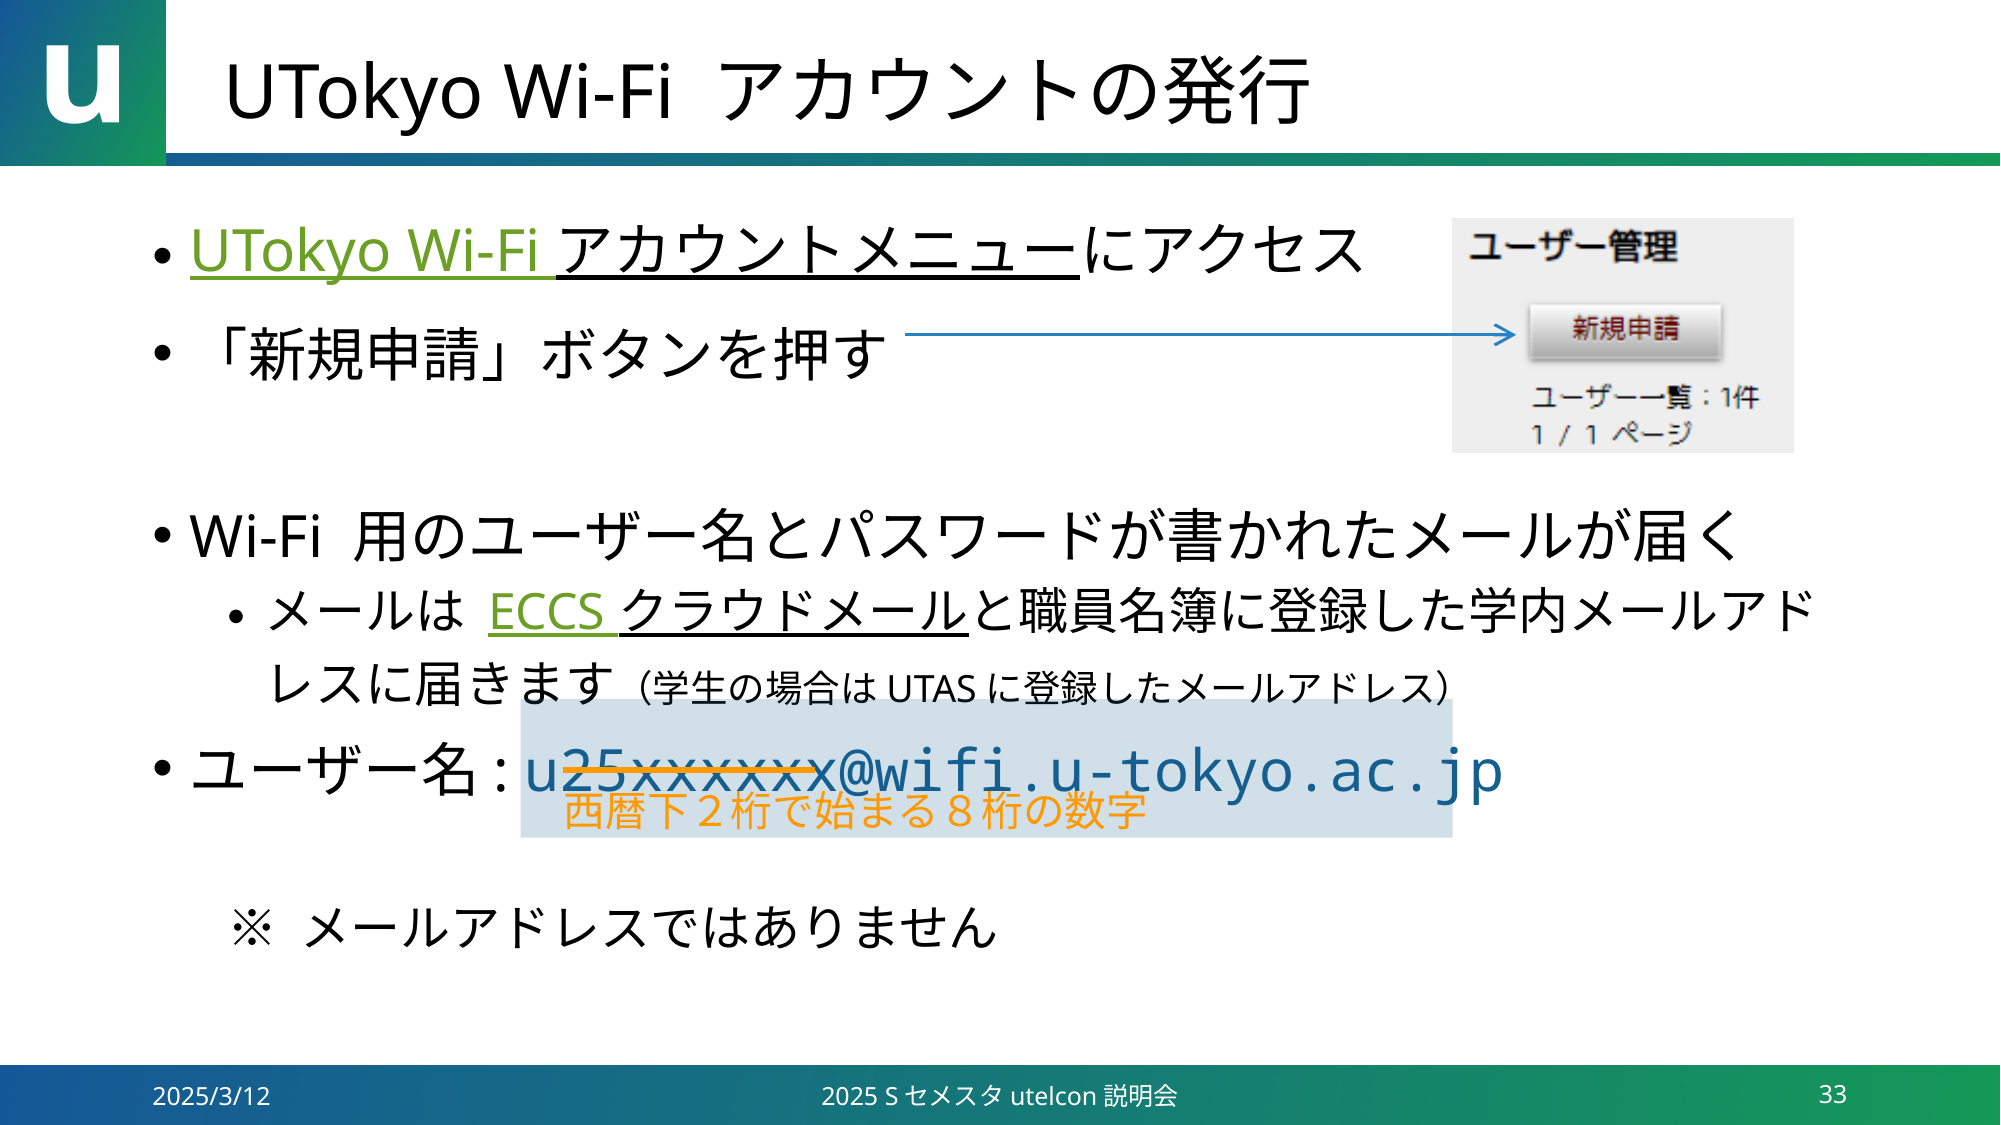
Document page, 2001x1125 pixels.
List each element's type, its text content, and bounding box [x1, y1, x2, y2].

picture [0, 0, 2000, 166]
list UTokyo Wi-Fi アカウントメニューにアクセス 「新規申請」ボタンを押す Wi-Fi 用のユーザー名とパスワードが書かれたメールが届く メールは ECCS クラウドメールと職員名簿に登録した学内メールアドレスに届きます（学生の場合はUTASに登録したメールアドレス） ユーザー名: u25xxxxxx@wifi.u-tokyo.ac.jp ※ メールアドレスではありません [137, 205, 1863, 1055]
picture [1452, 218, 1794, 453]
text_box 西暦下２桁で始まる８桁の数字 [482, 777, 1231, 843]
text_box [519, 698, 1454, 839]
picture [0, 1065, 2000, 1125]
footer 2025 Sセメスタutelcon説明会 [662, 1074, 1338, 1117]
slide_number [137, 1074, 588, 1117]
slide_number 33 [1412, 1074, 1863, 1117]
title UTokyo Wi-Fi アカウントの発行 [208, 35, 1863, 154]
